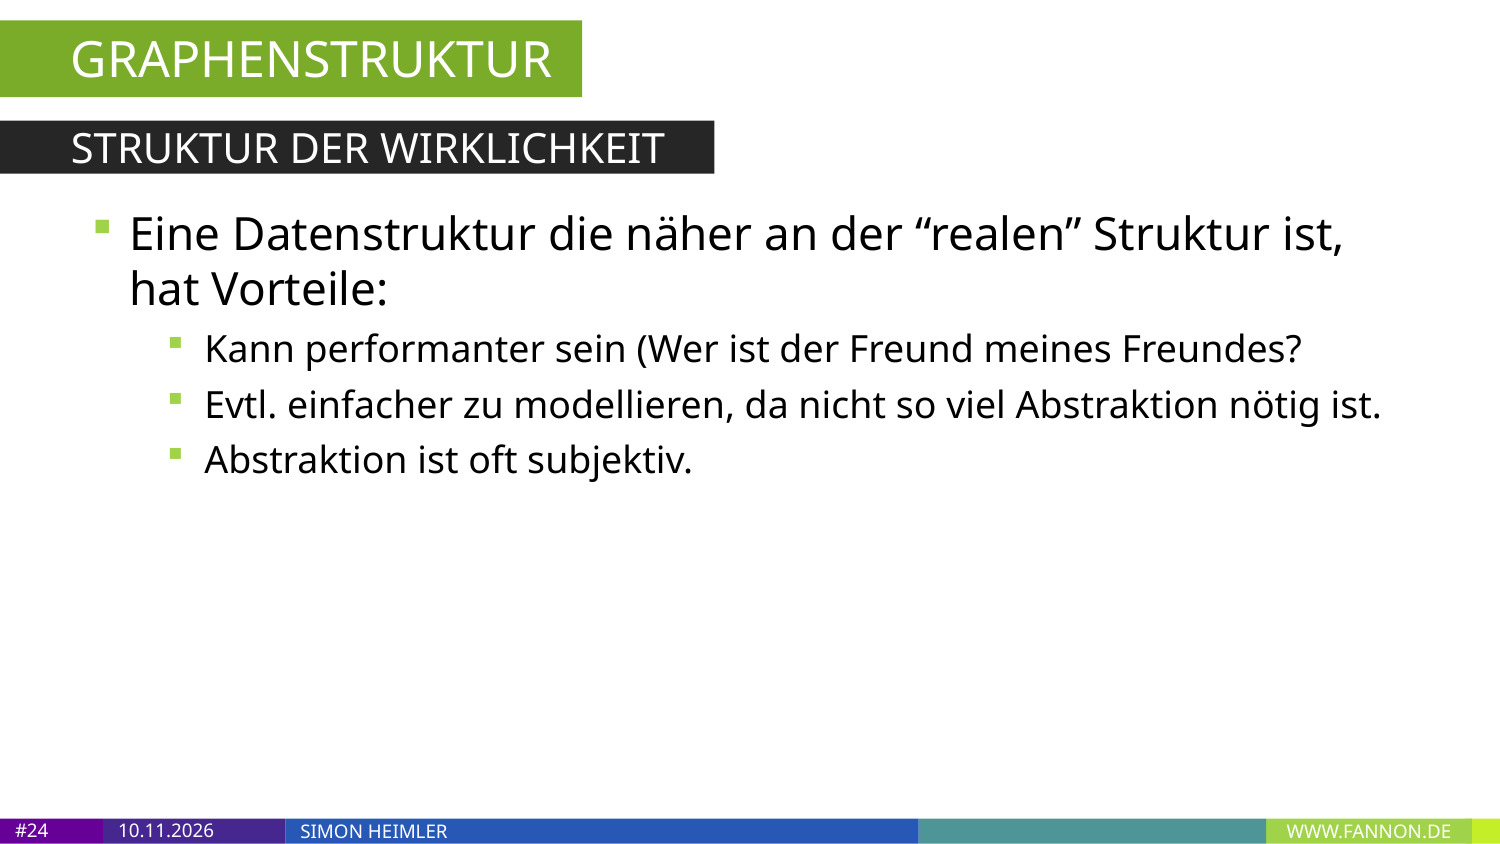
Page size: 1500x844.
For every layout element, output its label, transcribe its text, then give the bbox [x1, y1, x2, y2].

list Eine Datenstruktur die näher an der “realen” Struktur ist, hat Vorteile: Kann performanter sein (Wer ist der Freund meines Freundes? Evtl. einfacher zu modellieren, da nicht so viel Abstraktion nötig ist. Abstraktion ist oft subjektiv. [76, 197, 1424, 794]
text_box STRUKTUR DER WIRKLICHKEIT [0, 120, 715, 174]
text_box GRAPHENSTRUKTUR [0, 20, 583, 98]
